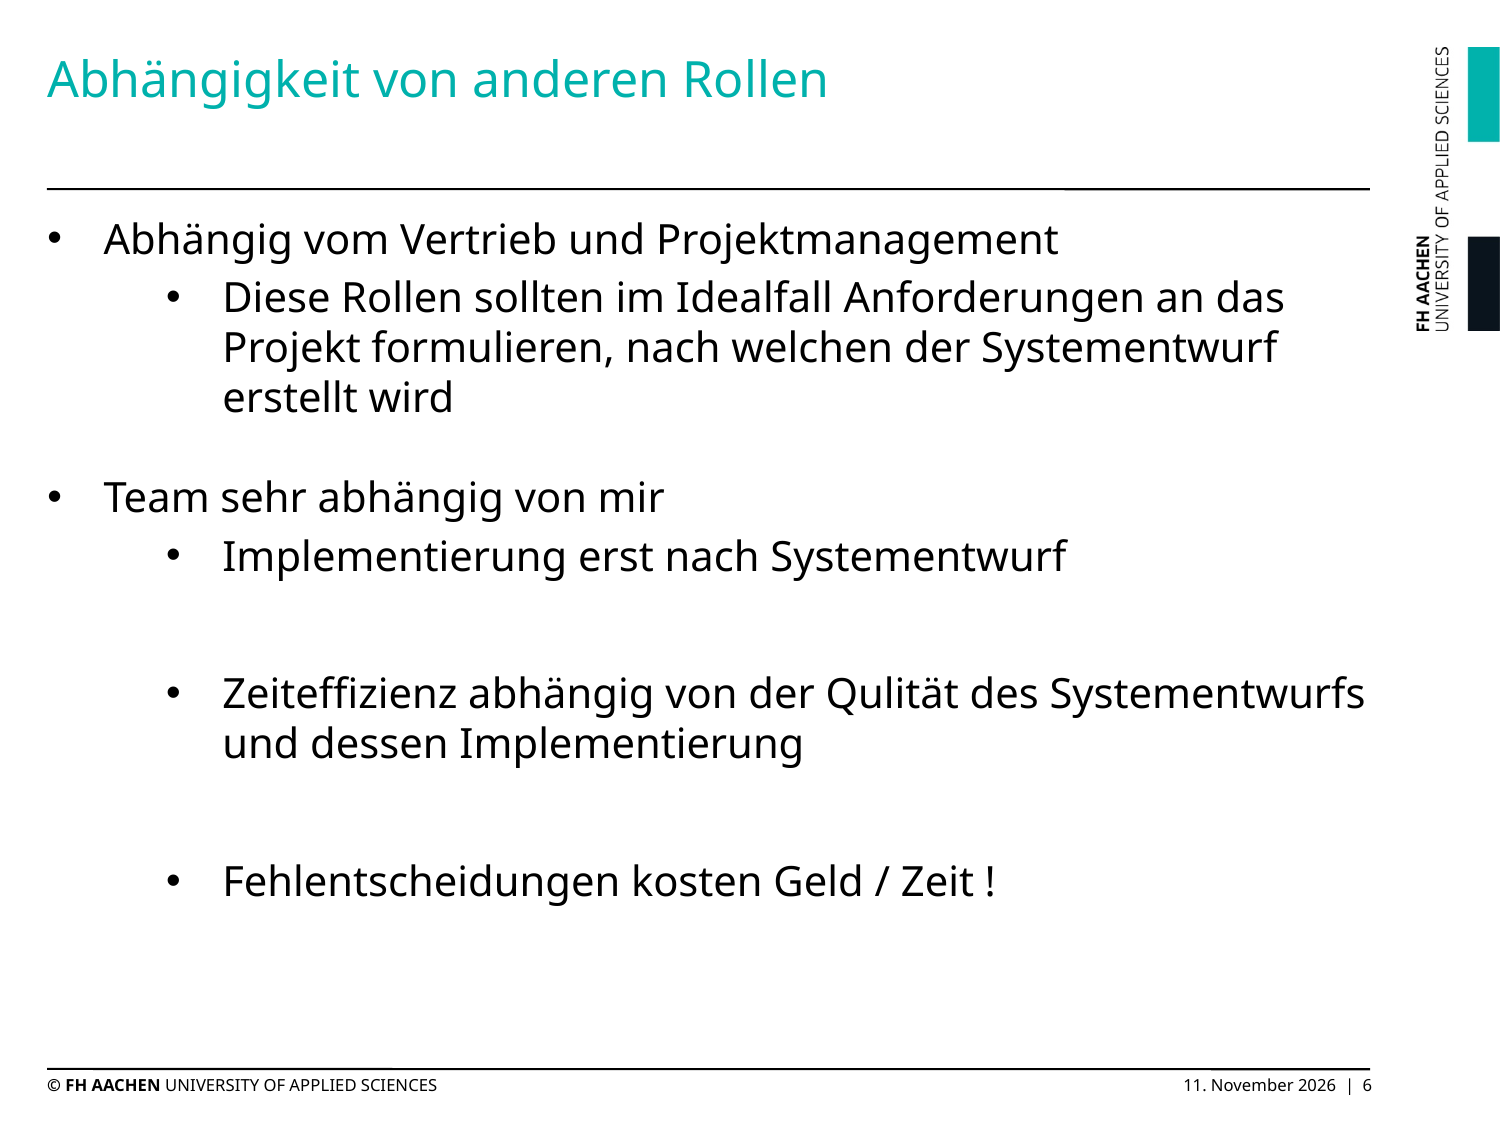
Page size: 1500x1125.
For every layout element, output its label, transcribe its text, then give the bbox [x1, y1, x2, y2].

title Abhängigkeit von anderen Rollen [47, 47, 1371, 166]
list Abhängig vom Vertrieb und Projektmanagement Diese Rollen sollten im Idealfall Anforderungen an das Projekt formulieren, nach welchen der Systementwurf erstellt wird Team sehr abhängig von mir Implementierung erst nach Systementwurf Zeiteffizienz abhängig von der Qulität des Systementwurfs und dessen Implementierung Fehlentscheidungen kosten Geld / Zeit ! [47, 212, 1371, 1040]
picture [1404, 47, 1500, 331]
